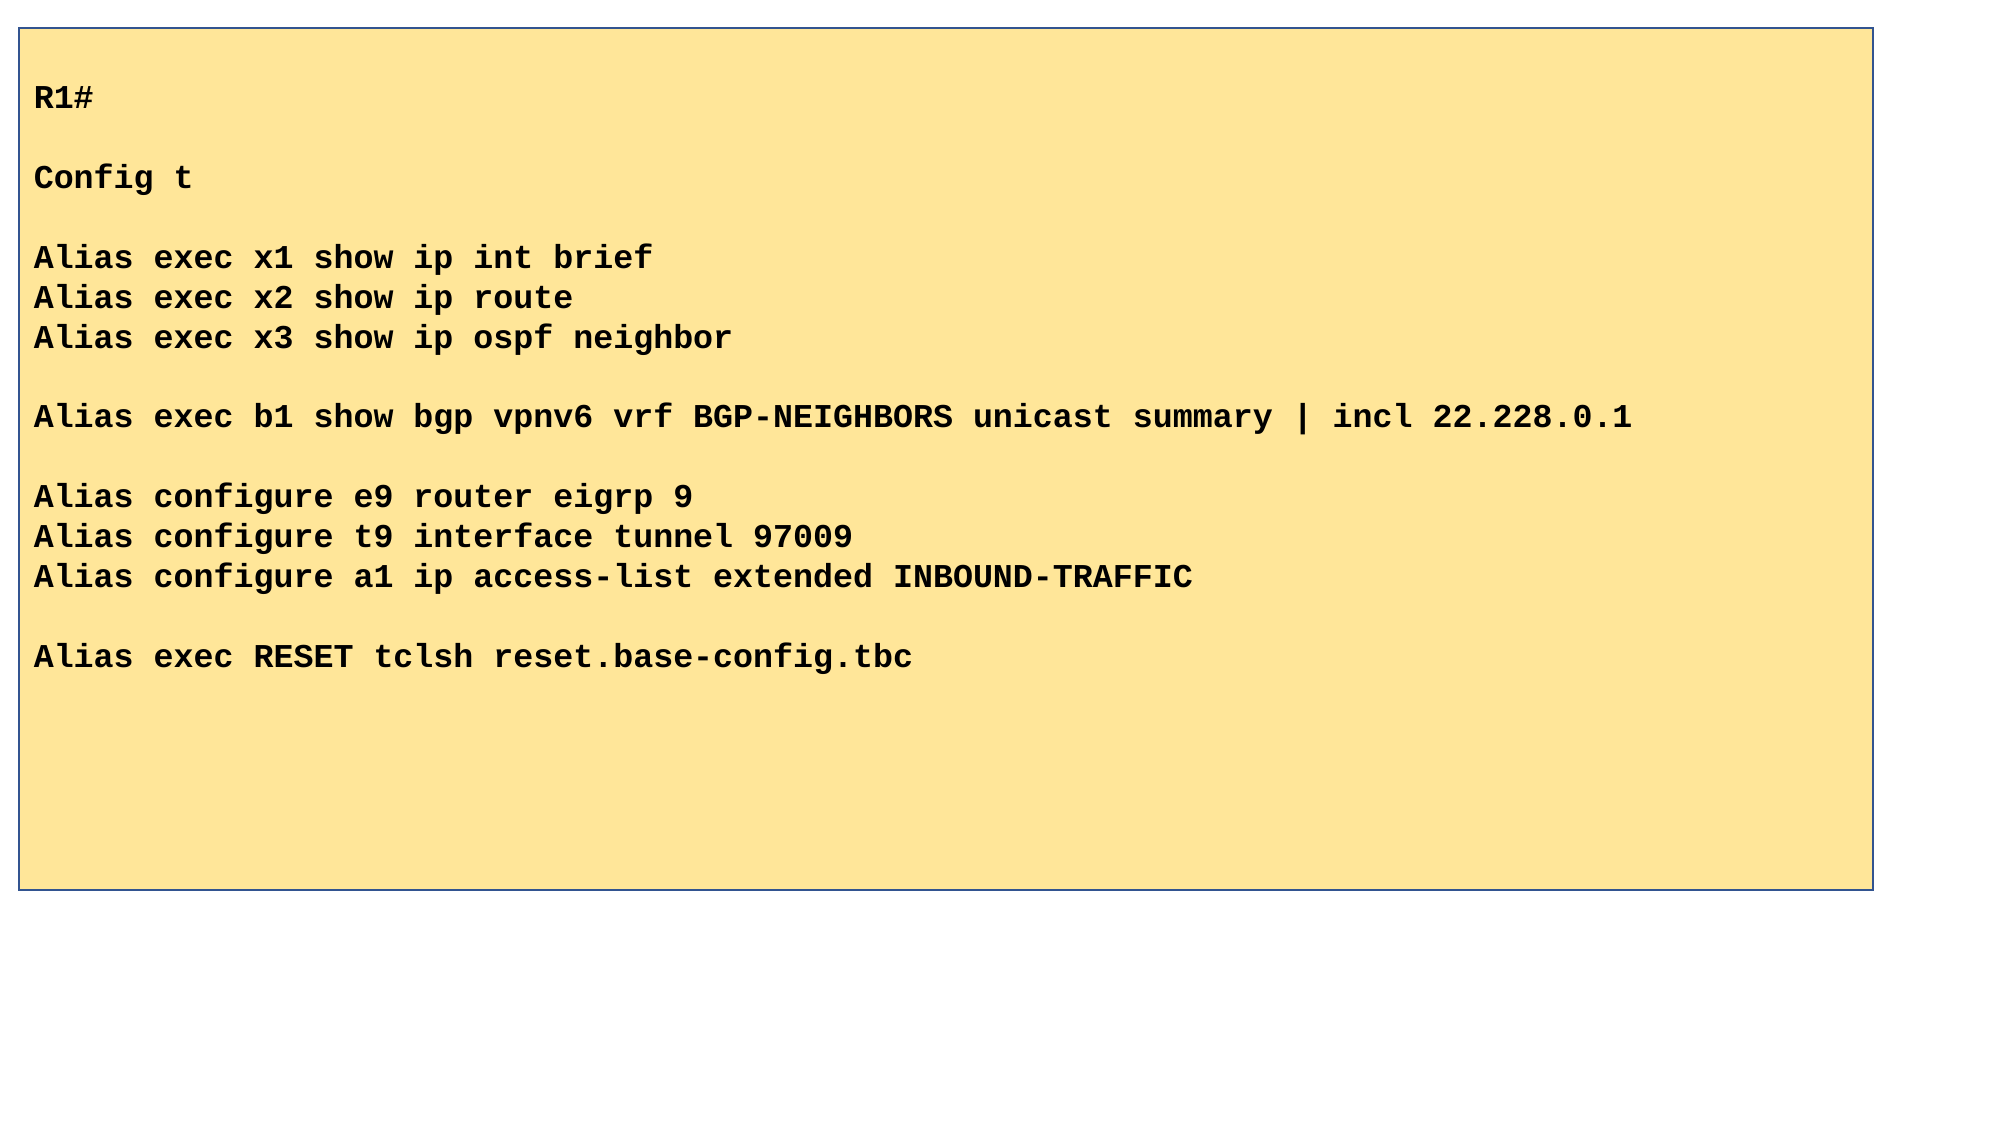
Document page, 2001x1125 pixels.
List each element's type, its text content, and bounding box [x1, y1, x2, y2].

text_box R1# Config t Alias exec x1 show ip int brief Alias exec x2 show ip route Alias exec x3 show ip ospf neighbor Alias exec b1 show bgp vpnv6 vrf BGP-NEIGHBORS unicast summary | incl 22.228.0.1 Alias configure e9 router eigrp 9 Alias configure t9 interface tunnel 97009 Alias configure a1 ip access-list extended INBOUND-TRAFFIC Alias exec RESET tclsh reset.base-config.tbc [18, 27, 1874, 891]
